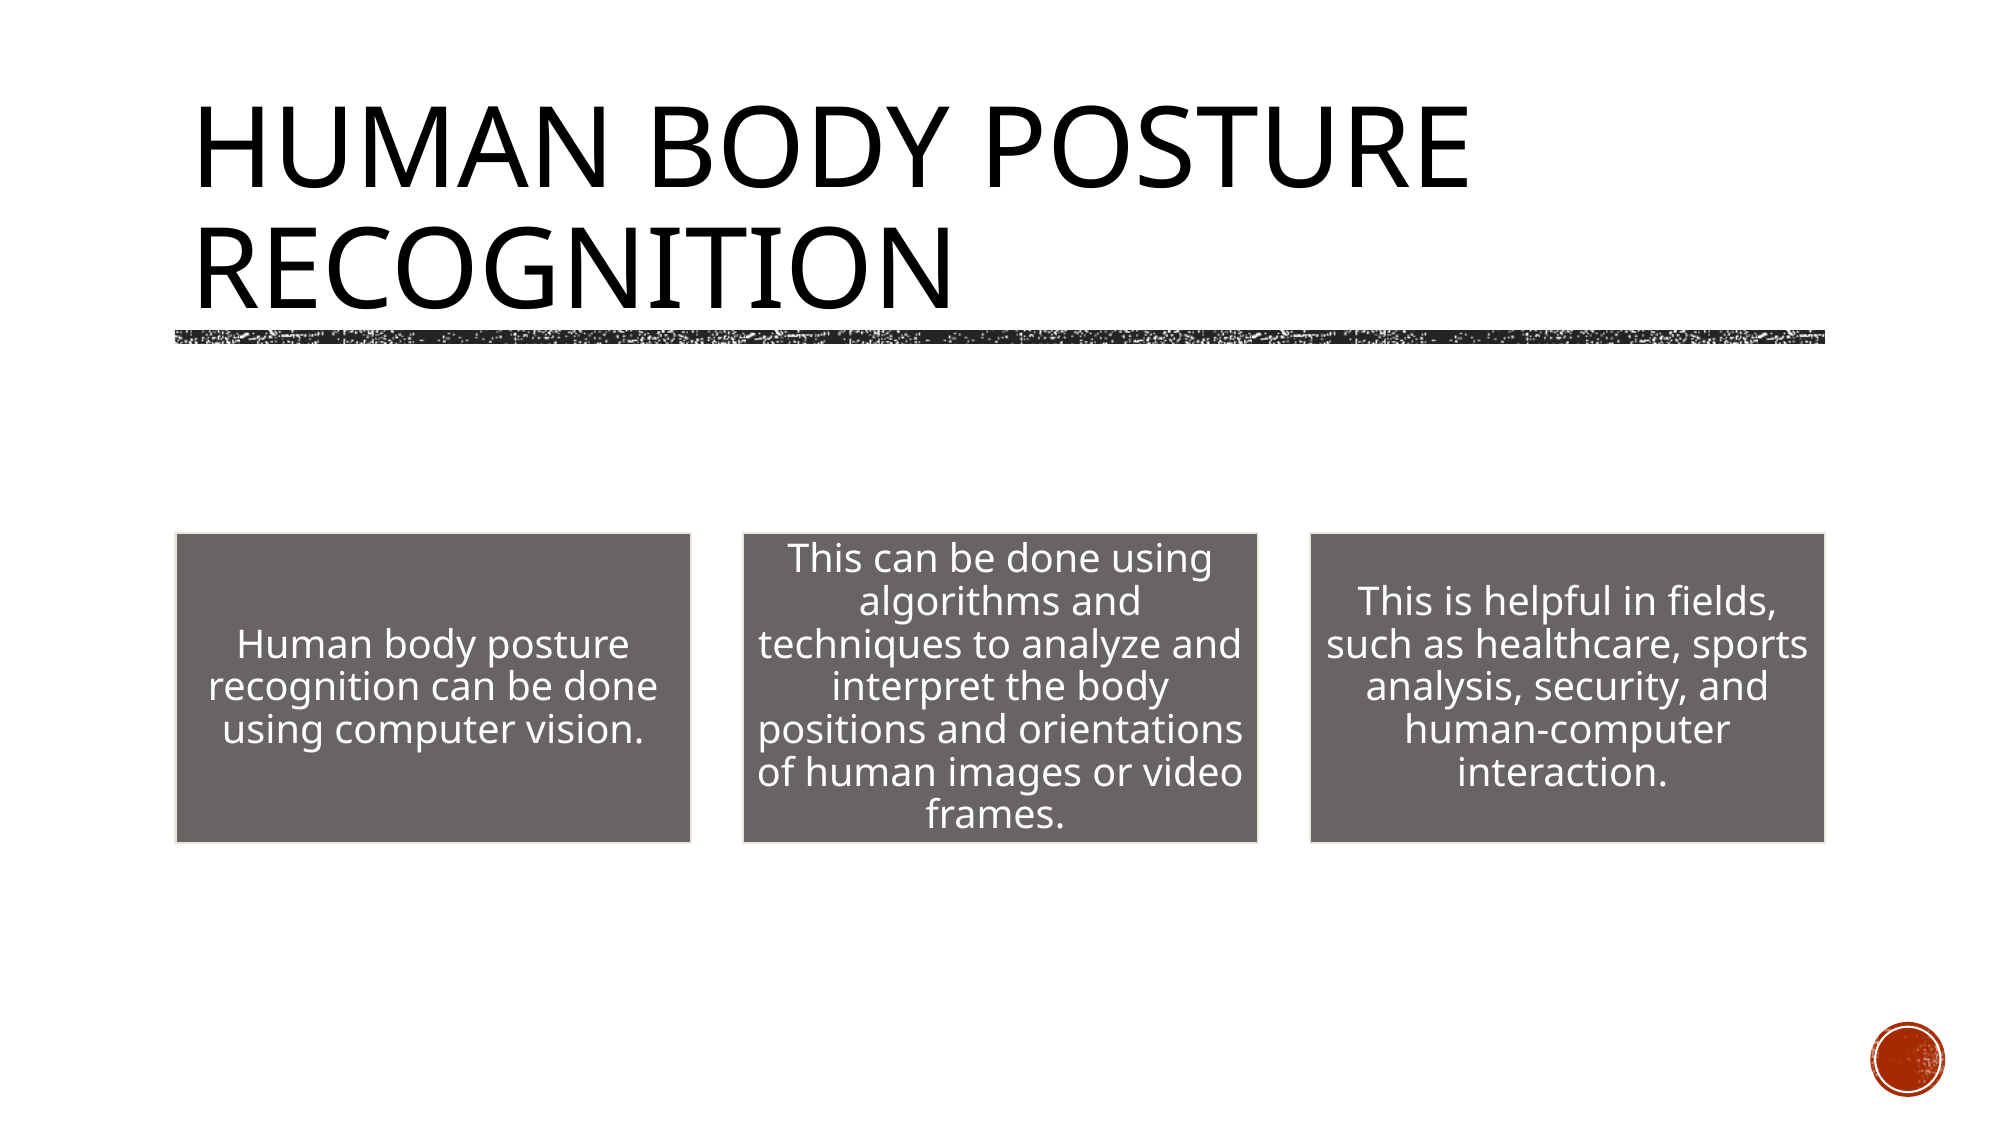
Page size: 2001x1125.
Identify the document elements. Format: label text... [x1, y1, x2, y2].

title Human Body Posture Recognition [175, 79, 1826, 329]
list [176, 392, 1824, 984]
text_box [174, 329, 1826, 344]
